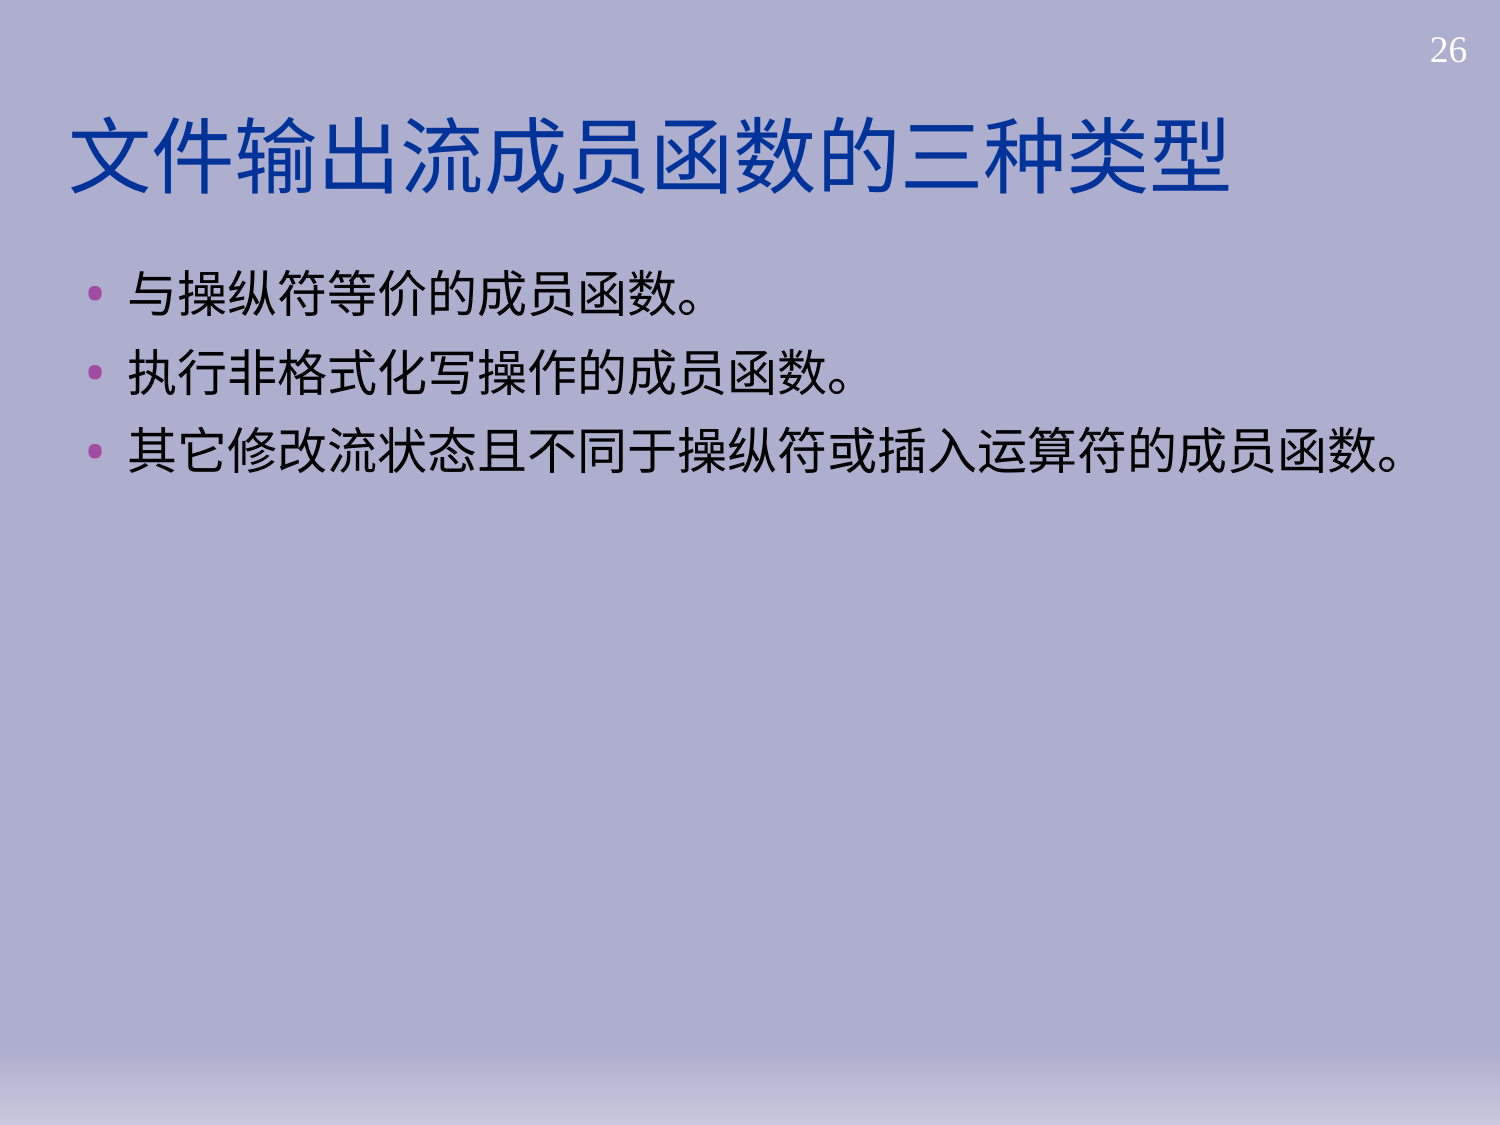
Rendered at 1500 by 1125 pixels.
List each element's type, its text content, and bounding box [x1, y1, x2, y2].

list 与操纵符等价的成员函数。 执行非格式化写操作的成员函数。 其它修改流状态且不同于操纵符或插入运算符的成员函数。 [53, 254, 1451, 935]
title 文件输出流成员函数的三种类型 [53, 66, 1404, 242]
slide_number 26 [1144, 17, 1483, 78]
